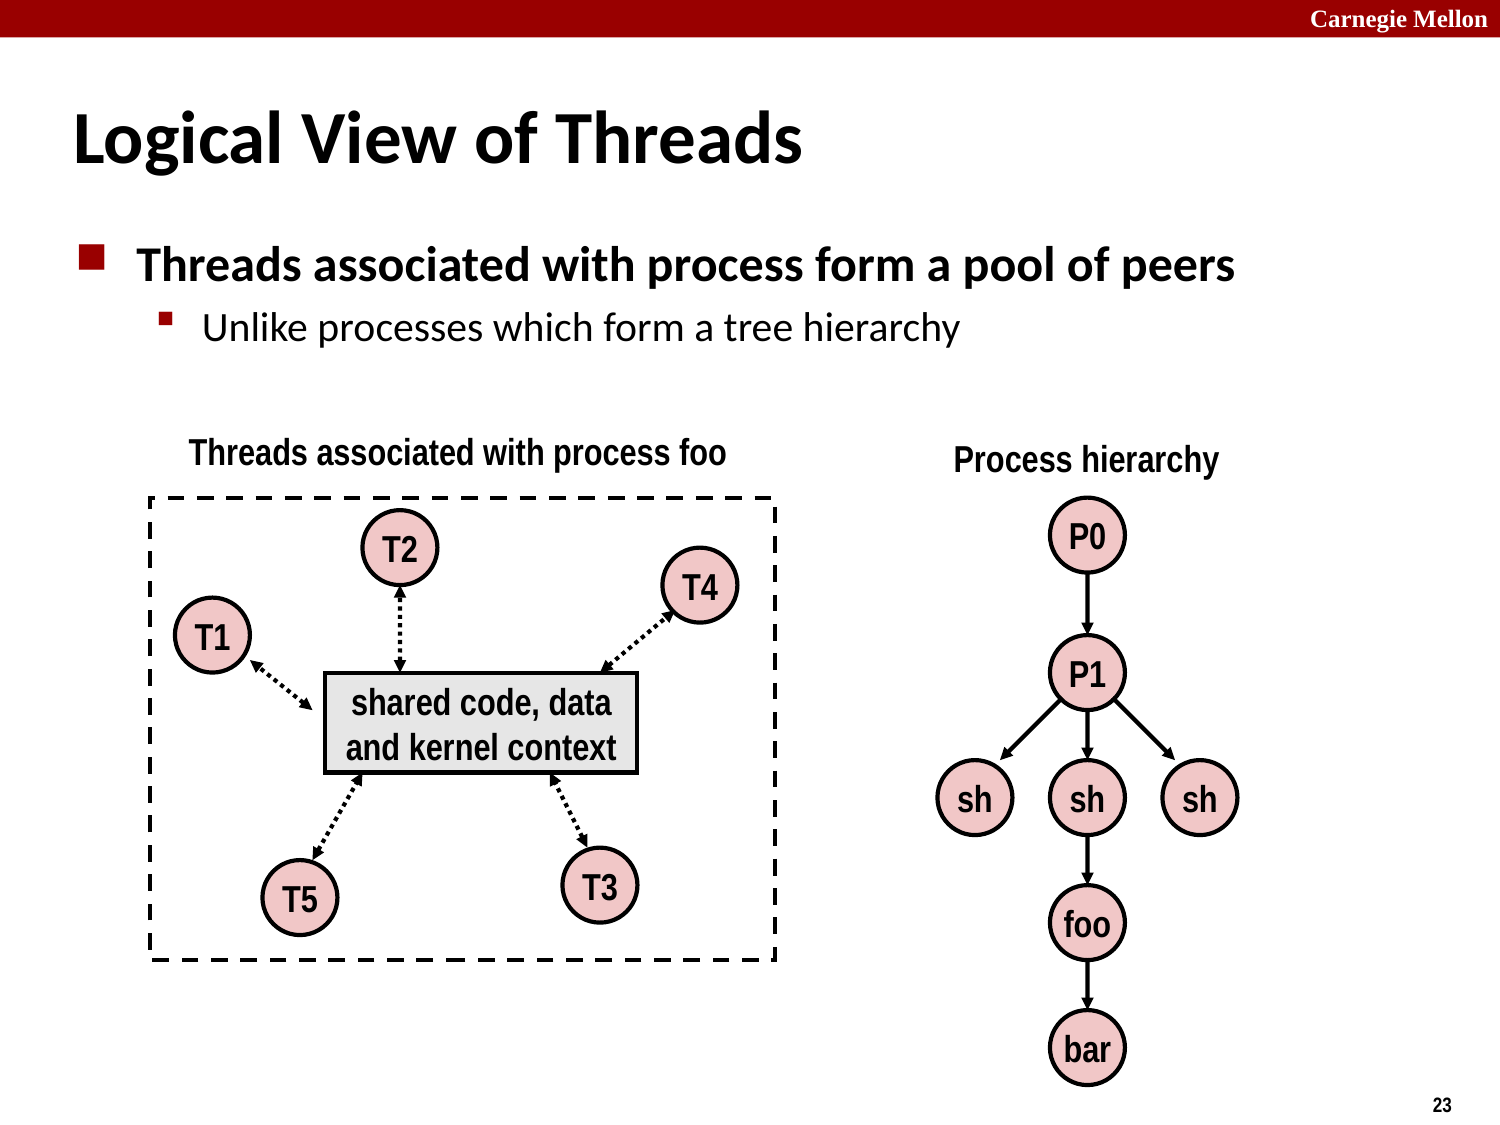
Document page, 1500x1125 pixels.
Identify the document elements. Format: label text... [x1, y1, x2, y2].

text_box [576, 830, 588, 848]
text_box [1112, 697, 1175, 761]
text_box [150, 497, 775, 961]
text_box [1081, 960, 1094, 1011]
text_box T5 [262, 860, 338, 936]
text_box sh [937, 760, 1013, 836]
text_box [999, 697, 1063, 761]
text_box Threads associated with process foo [173, 420, 742, 481]
text_box [661, 610, 676, 623]
text_box [393, 659, 407, 673]
text_box P0 [1049, 497, 1125, 573]
list Threads associated with process form a pool of peers Unlike processes which form a tree hierarchy [64, 223, 1361, 1040]
text_box T4 [662, 547, 738, 623]
text_box P1 [1049, 635, 1125, 711]
text_box [249, 660, 313, 711]
text_box [549, 772, 562, 789]
text_box [312, 843, 324, 861]
text_box [600, 655, 620, 673]
text_box shared code, data and kernel context [324, 672, 638, 773]
text_box Process hierarchy [938, 427, 1235, 488]
text_box foo [1049, 885, 1125, 961]
text_box bar [1049, 1010, 1125, 1086]
text_box [1081, 710, 1094, 761]
text_box sh [1162, 760, 1238, 836]
text_box T2 [362, 510, 438, 586]
text_box [350, 772, 363, 787]
title Logical View of Threads [58, 71, 1305, 197]
text_box [1081, 572, 1094, 636]
text_box sh [1049, 760, 1125, 836]
text_box [1081, 835, 1094, 886]
text_box [393, 585, 407, 598]
text_box T3 [562, 847, 638, 923]
